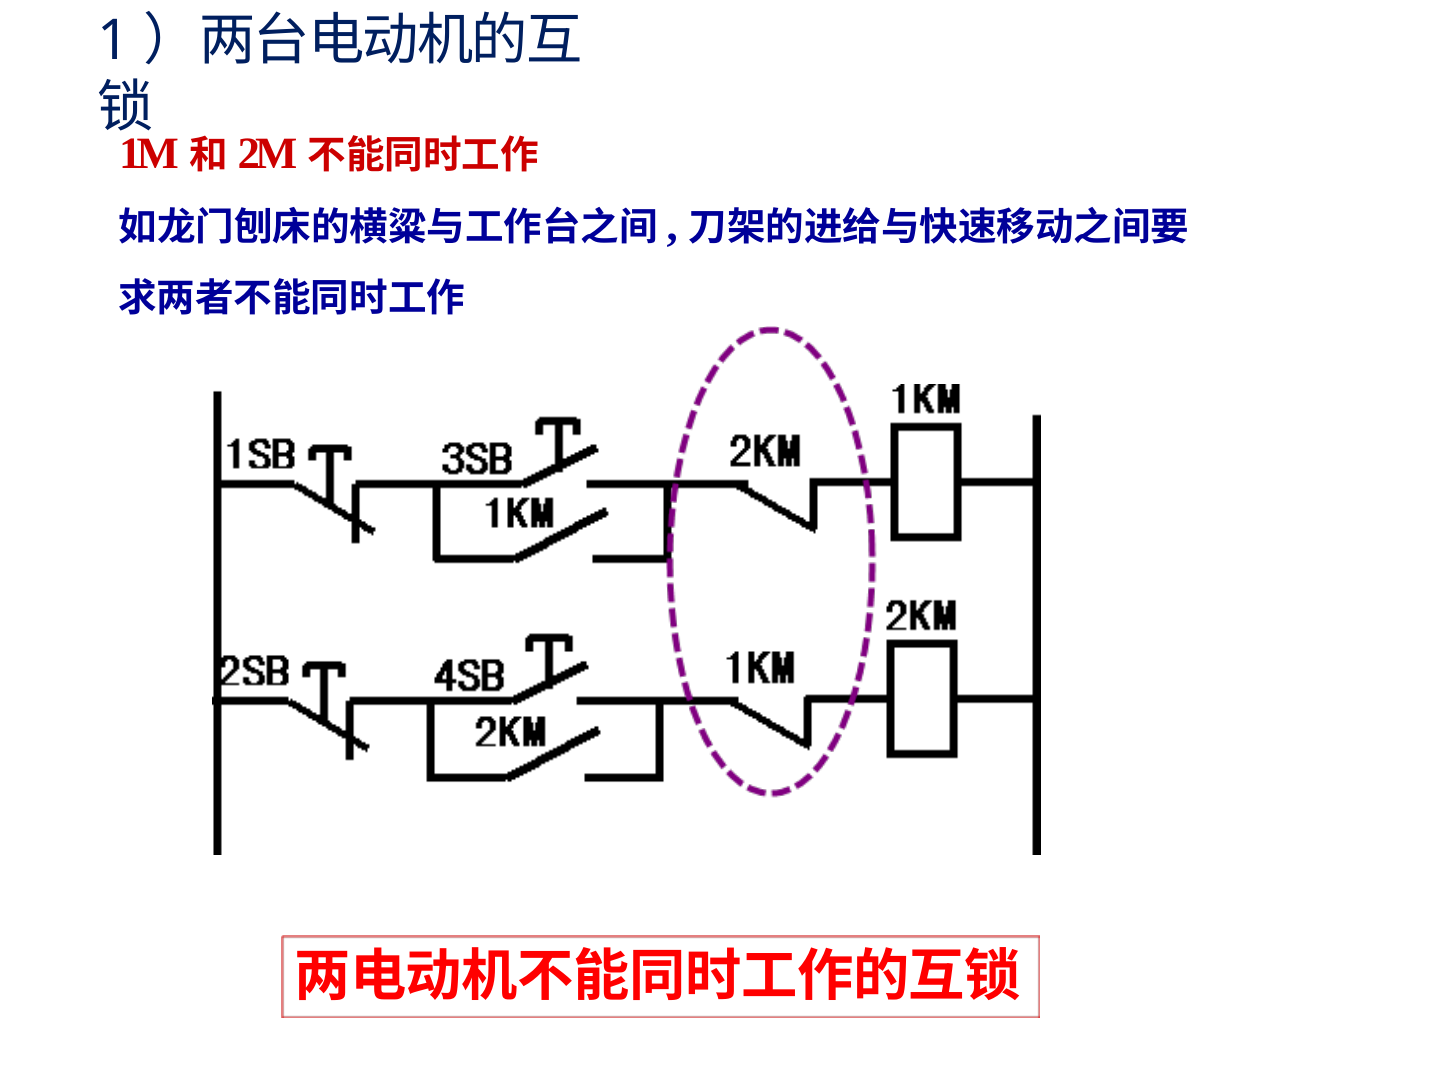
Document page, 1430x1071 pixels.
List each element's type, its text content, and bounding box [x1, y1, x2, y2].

picture [281, 935, 1040, 1018]
text_box 1M和2M不能同时工作 如龙门刨床的横粱与工作台之间,刀架的进给与快速移动之间要求两者不能同时工作 [116, 105, 1223, 320]
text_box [212, 326, 1041, 855]
title 1）两台电动机的互锁 [95, 1, 621, 182]
